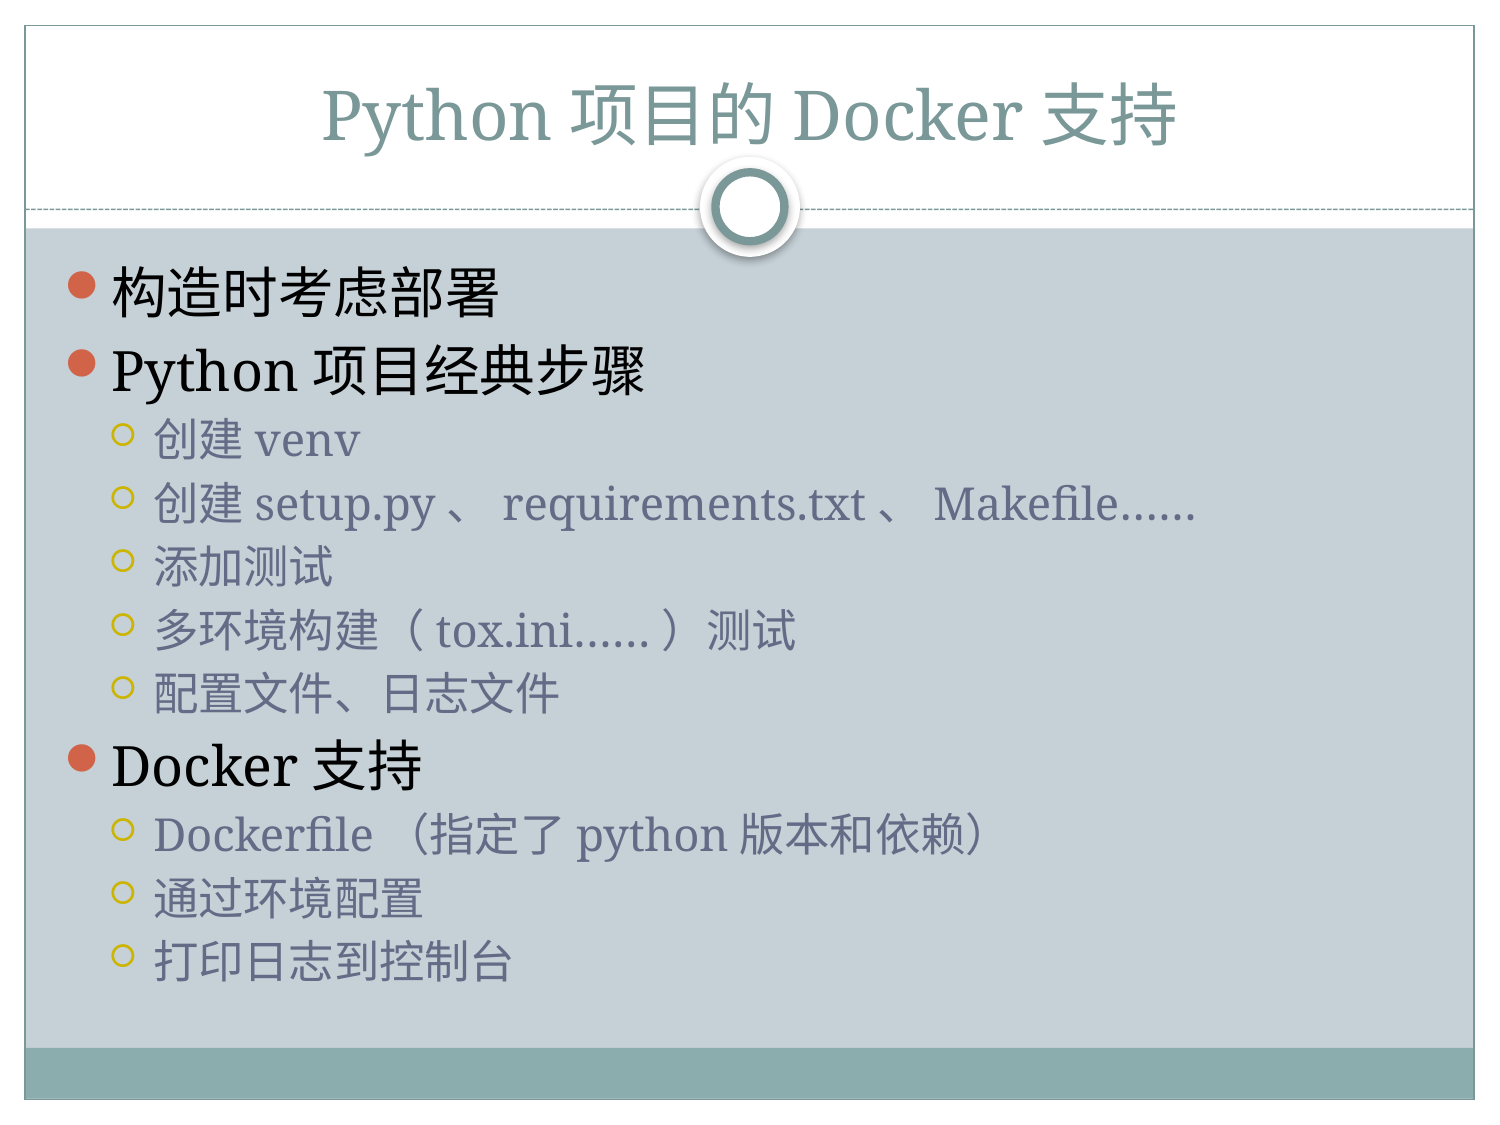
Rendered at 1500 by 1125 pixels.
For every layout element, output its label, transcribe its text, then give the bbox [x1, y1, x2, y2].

title Python项目的Docker支持 [49, 37, 1450, 162]
list 构造时考虑部署 Python项目经典步骤 创建venv 创建setup.py、requirements.txt、Makefile…… 添加测试 多环境构建（tox.ini……）测试 配置文件、日志文件 Docker支持 Dockerfile（指定了python版本和依赖） 通过环境配置 打印日志到控制台 [49, 250, 1445, 1001]
